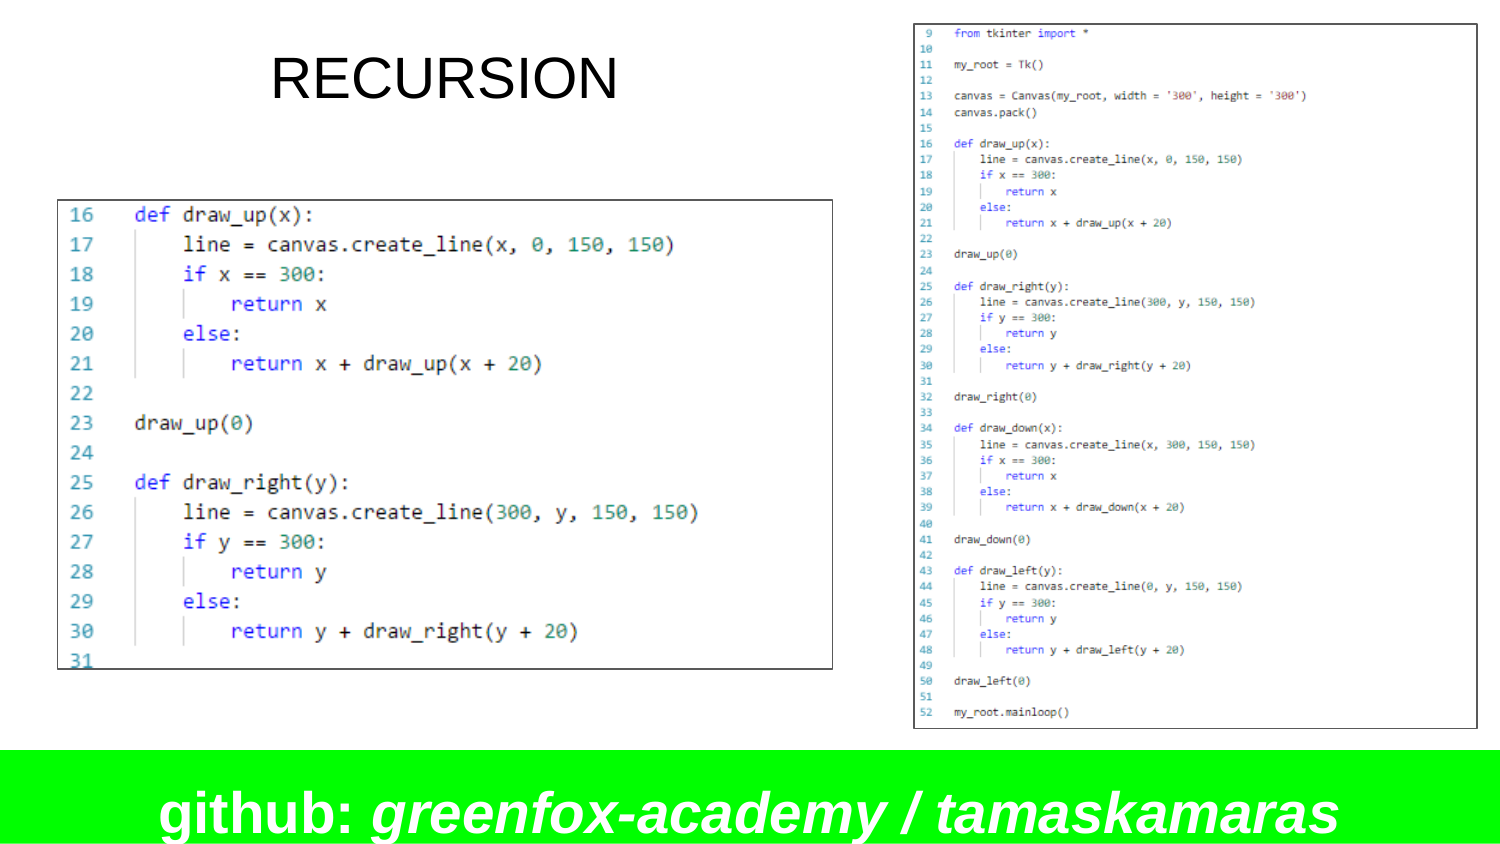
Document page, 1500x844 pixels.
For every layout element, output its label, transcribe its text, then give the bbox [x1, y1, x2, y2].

title RECURSION [215, 24, 675, 119]
picture [914, 24, 1477, 729]
subtitle github: greenfox-academy / tamaskamaras [0, 750, 1500, 844]
picture [58, 200, 833, 669]
